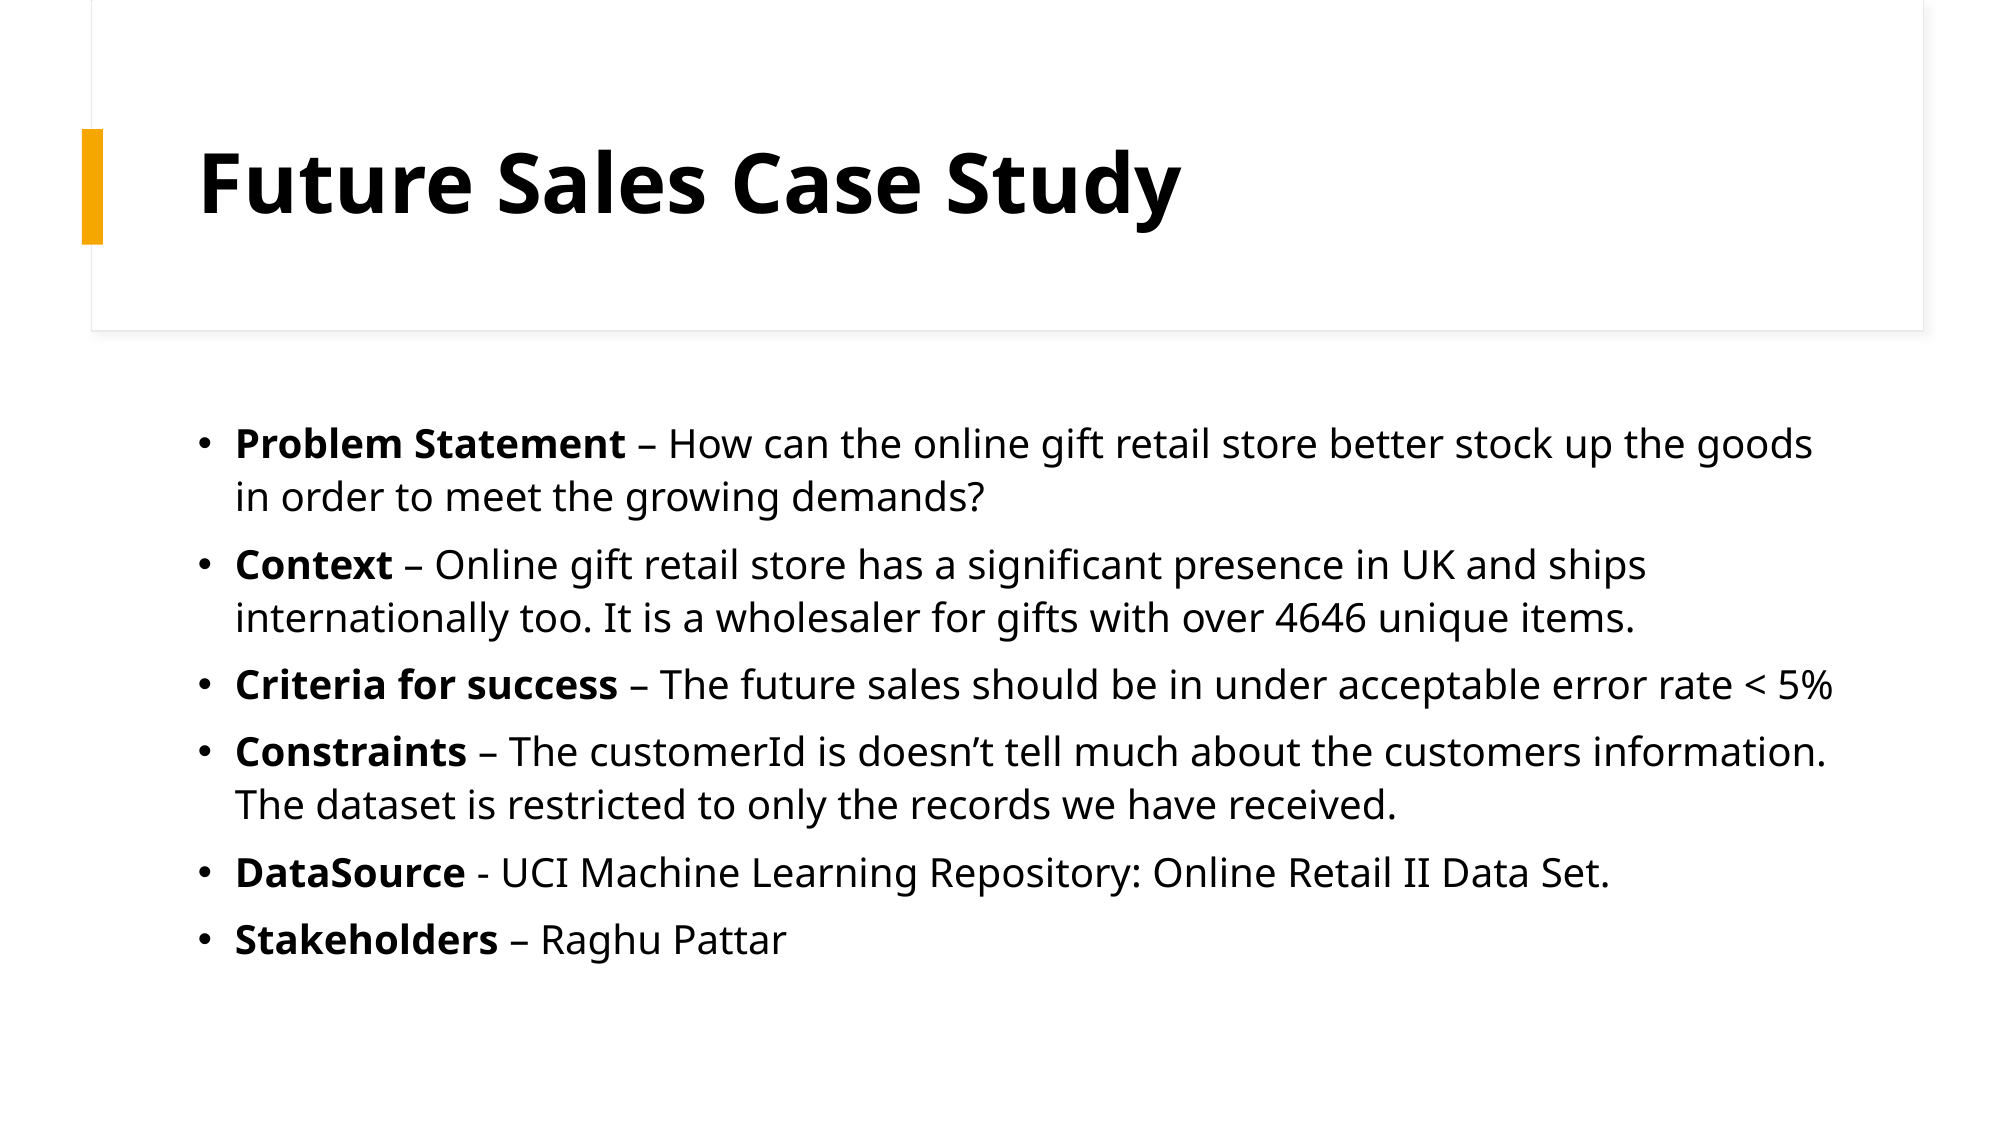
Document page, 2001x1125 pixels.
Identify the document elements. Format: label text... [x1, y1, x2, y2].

list Problem Statement – How can the online gift retail store better stock up the goods in order to meet the growing demands? Context – Online gift retail store has a significant presence in UK and ships internationally too. It is a wholesaler for gifts with over 4646 unique items. Criteria for success – The future sales should be in under acceptable error rate < 5% Constraints – The customerId is doesn’t tell much about the customers information. The dataset is restricted to only the records we have received. DataSource - UCI Machine Learning Repository: Online Retail II Data Set. Stakeholders – Raghu Pattar [183, 406, 1851, 1013]
title Future Sales Case Study [183, 90, 1851, 284]
